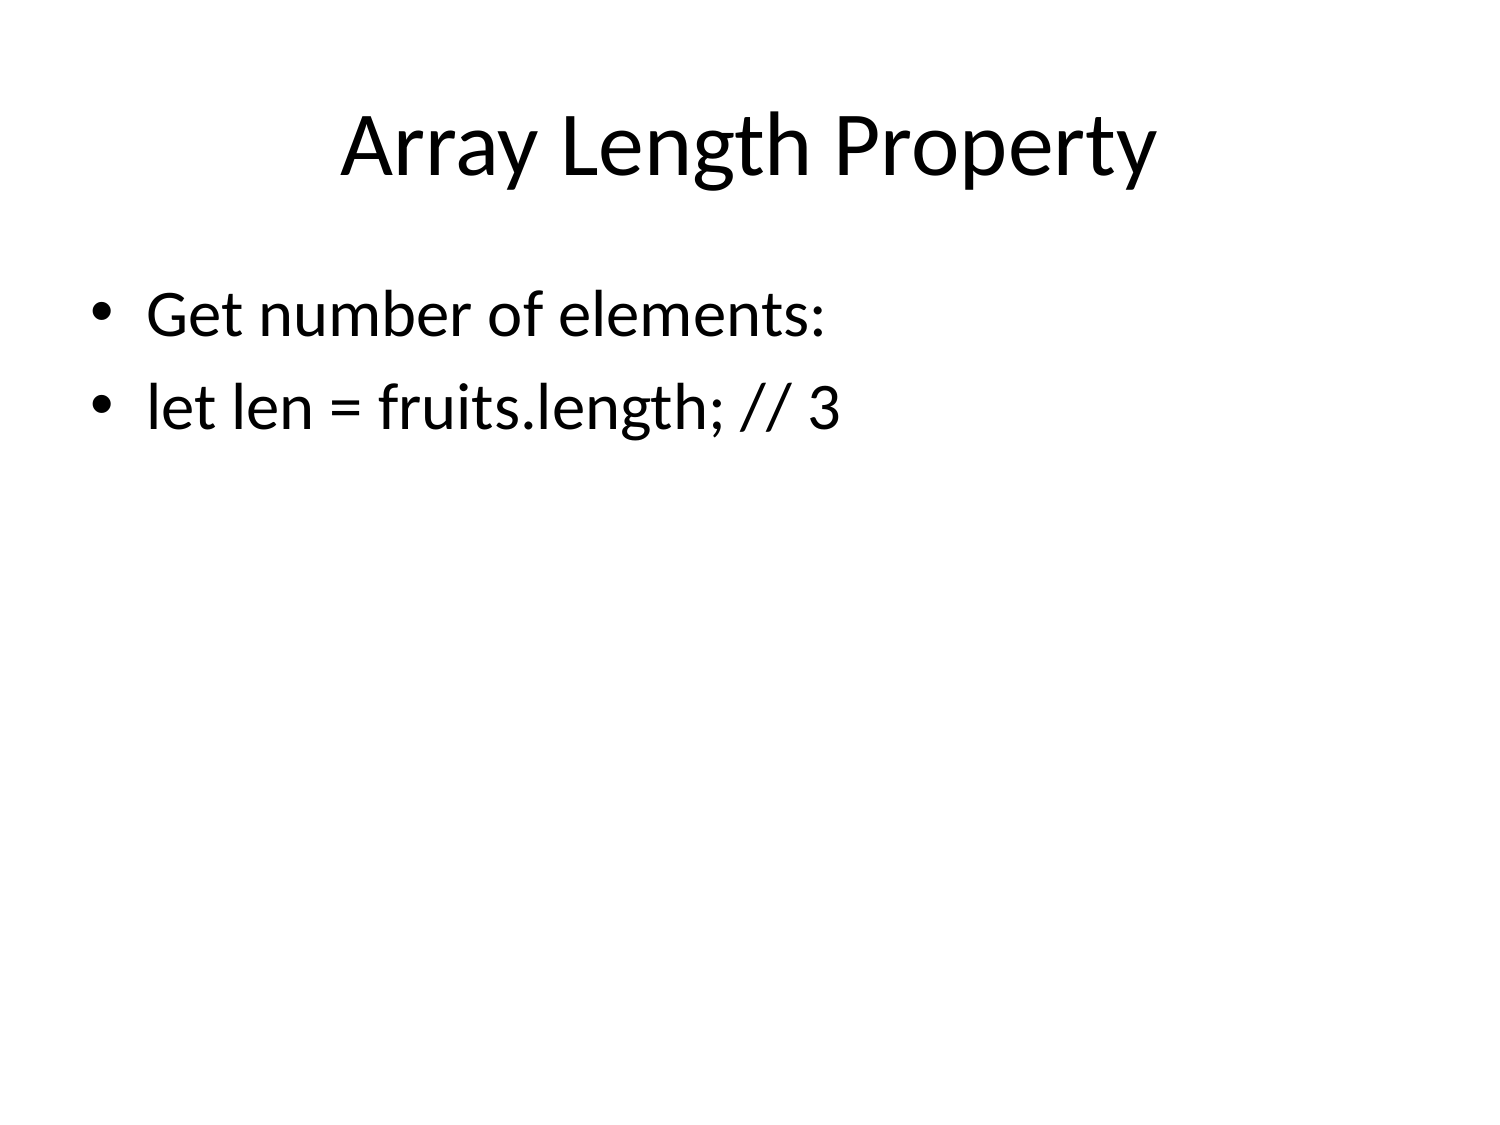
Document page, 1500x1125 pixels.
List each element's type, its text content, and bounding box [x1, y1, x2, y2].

list Get number of elements: let len = fruits.length; // 3 [75, 262, 1425, 1005]
title Array Length Property [75, 45, 1425, 233]
